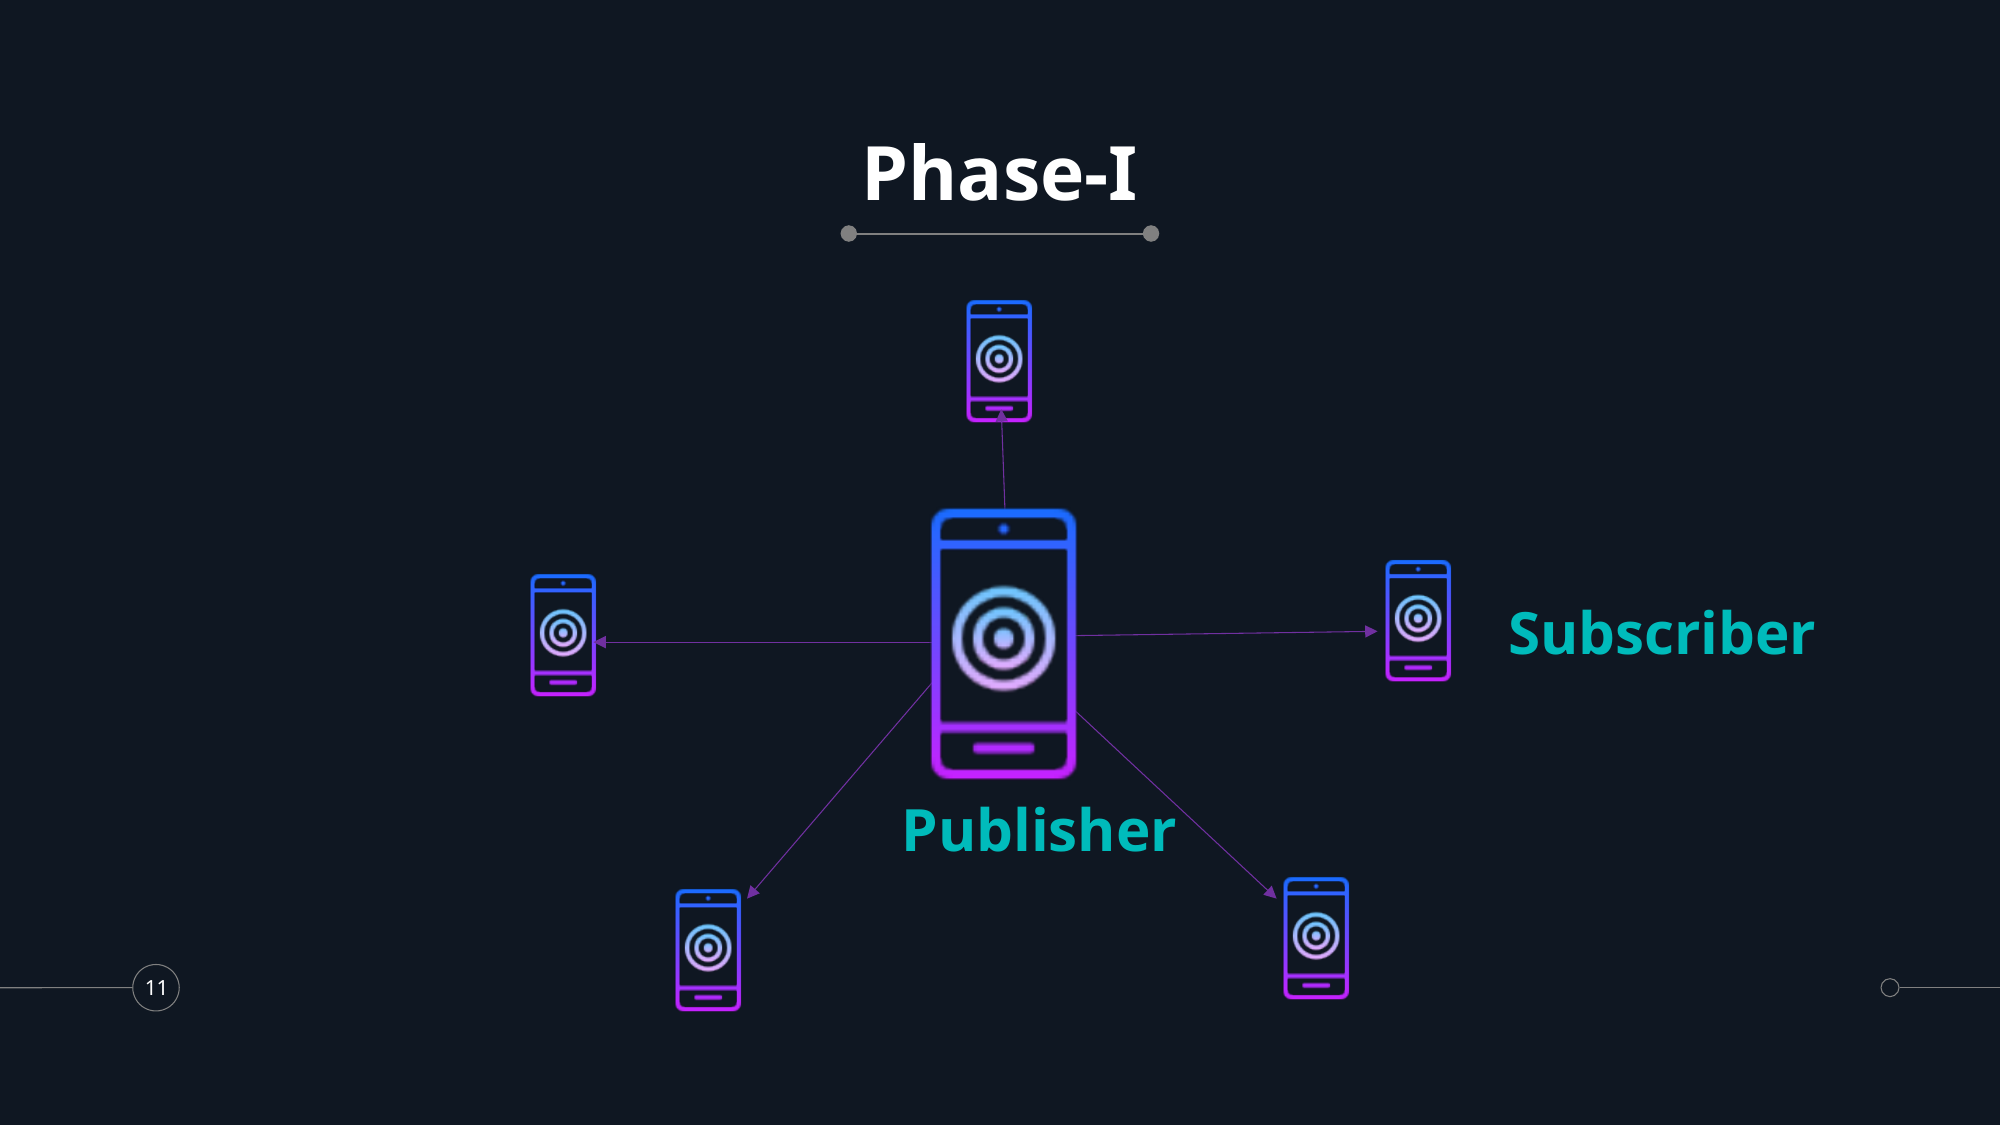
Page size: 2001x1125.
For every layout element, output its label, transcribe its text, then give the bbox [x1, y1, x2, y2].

picture [1241, 863, 1392, 1014]
picture [1343, 545, 1494, 696]
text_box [747, 682, 933, 899]
title Phase-I [633, 123, 1367, 217]
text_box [1172, 631, 1378, 636]
slide_number 11 [127, 964, 186, 1014]
text_box Publisher [933, 812, 1074, 871]
picture [838, 478, 1172, 812]
picture [924, 286, 1075, 437]
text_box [1001, 410, 1006, 478]
picture [633, 875, 784, 1026]
text_box Subscriber [1494, 588, 1870, 674]
picture [488, 560, 639, 711]
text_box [1074, 710, 1277, 899]
